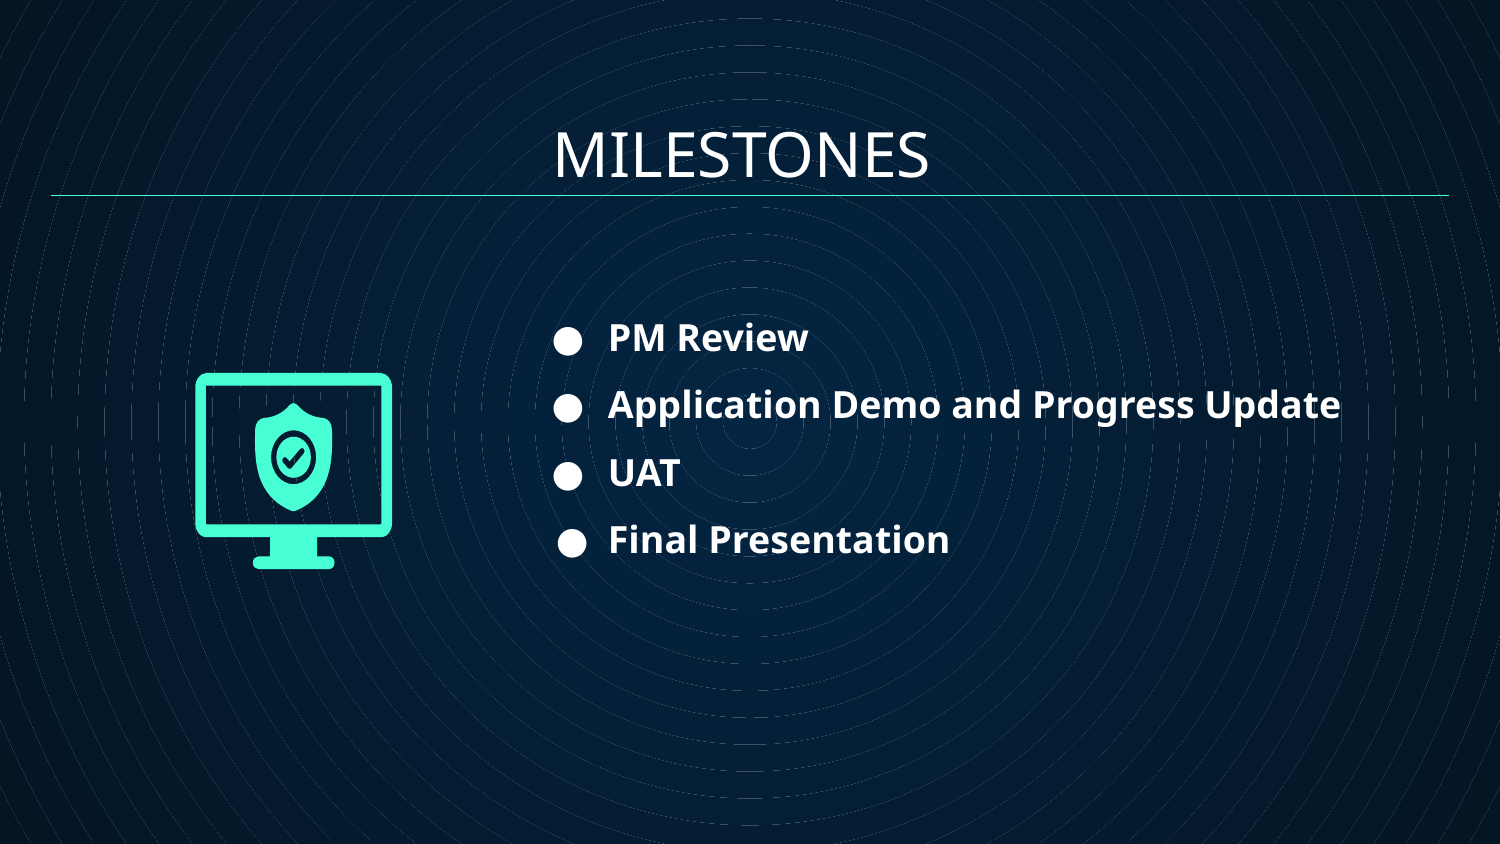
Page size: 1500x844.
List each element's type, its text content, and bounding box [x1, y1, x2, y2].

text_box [195, 372, 393, 570]
title MILESTONES [51, 105, 1449, 195]
text_box [980, 276, 1406, 727]
title MILESTONES [51, 202, 1449, 206]
text_box PM Review Application Demo and Progress Update UAT Final Presentation [517, 276, 980, 727]
